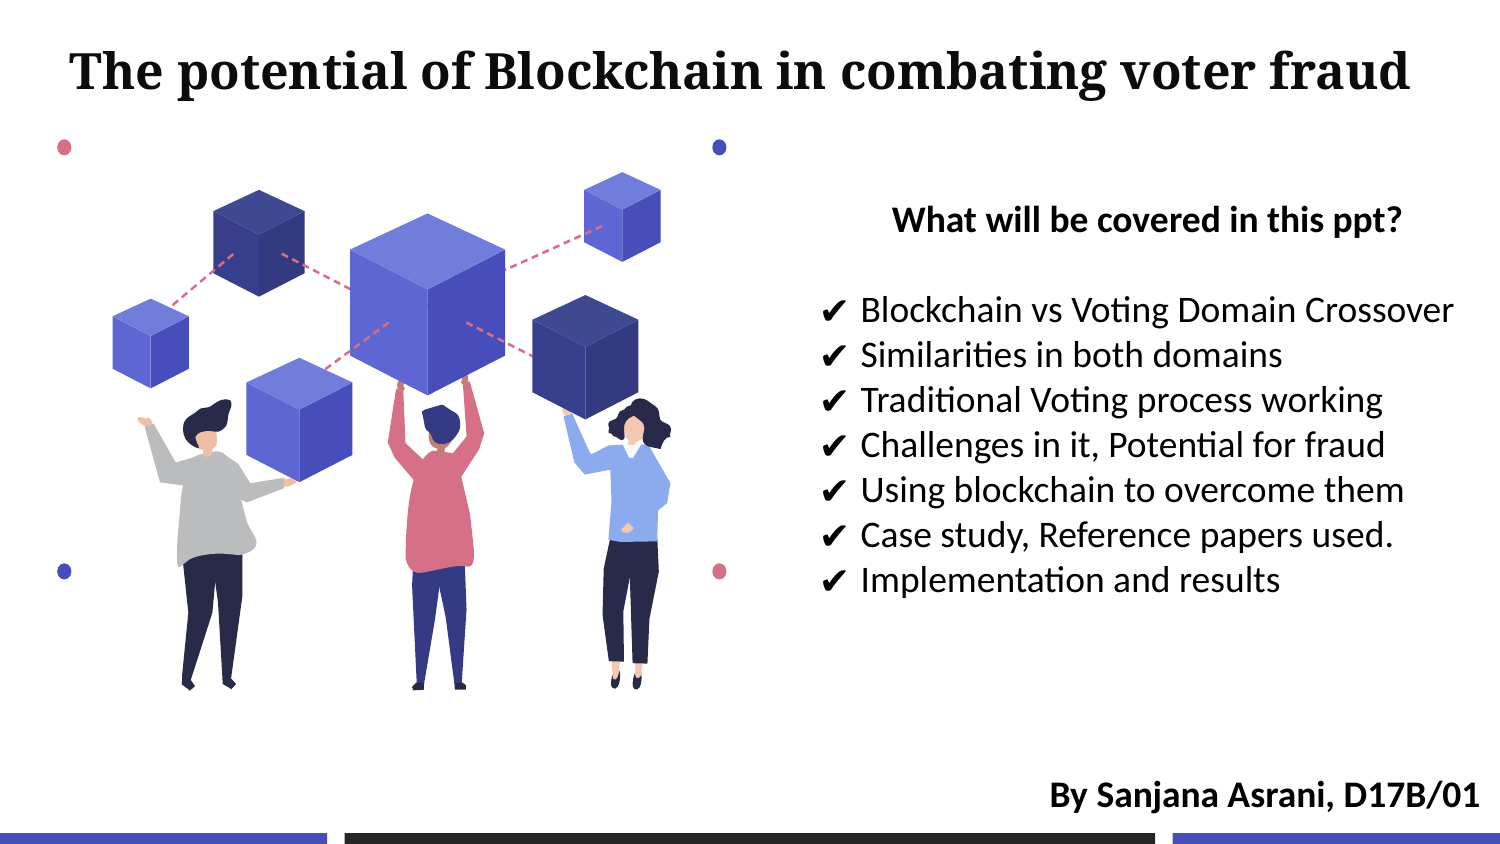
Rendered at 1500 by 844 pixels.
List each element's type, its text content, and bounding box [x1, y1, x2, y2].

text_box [0, 832, 1500, 844]
text_box The potential of Blockchain in combating voter fraud [0, 34, 1497, 166]
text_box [56, 138, 727, 691]
text_box What will be covered in this ppt? Blockchain vs Voting Domain Crossover Similarities in both domains Traditional Voting process working Challenges in it, Potential for fraud Using blockchain to overcome them Case study, Reference papers used. Implementation and results [807, 189, 1488, 725]
text_box By Sanjana Asrani, D17B/01 [1038, 764, 1497, 815]
